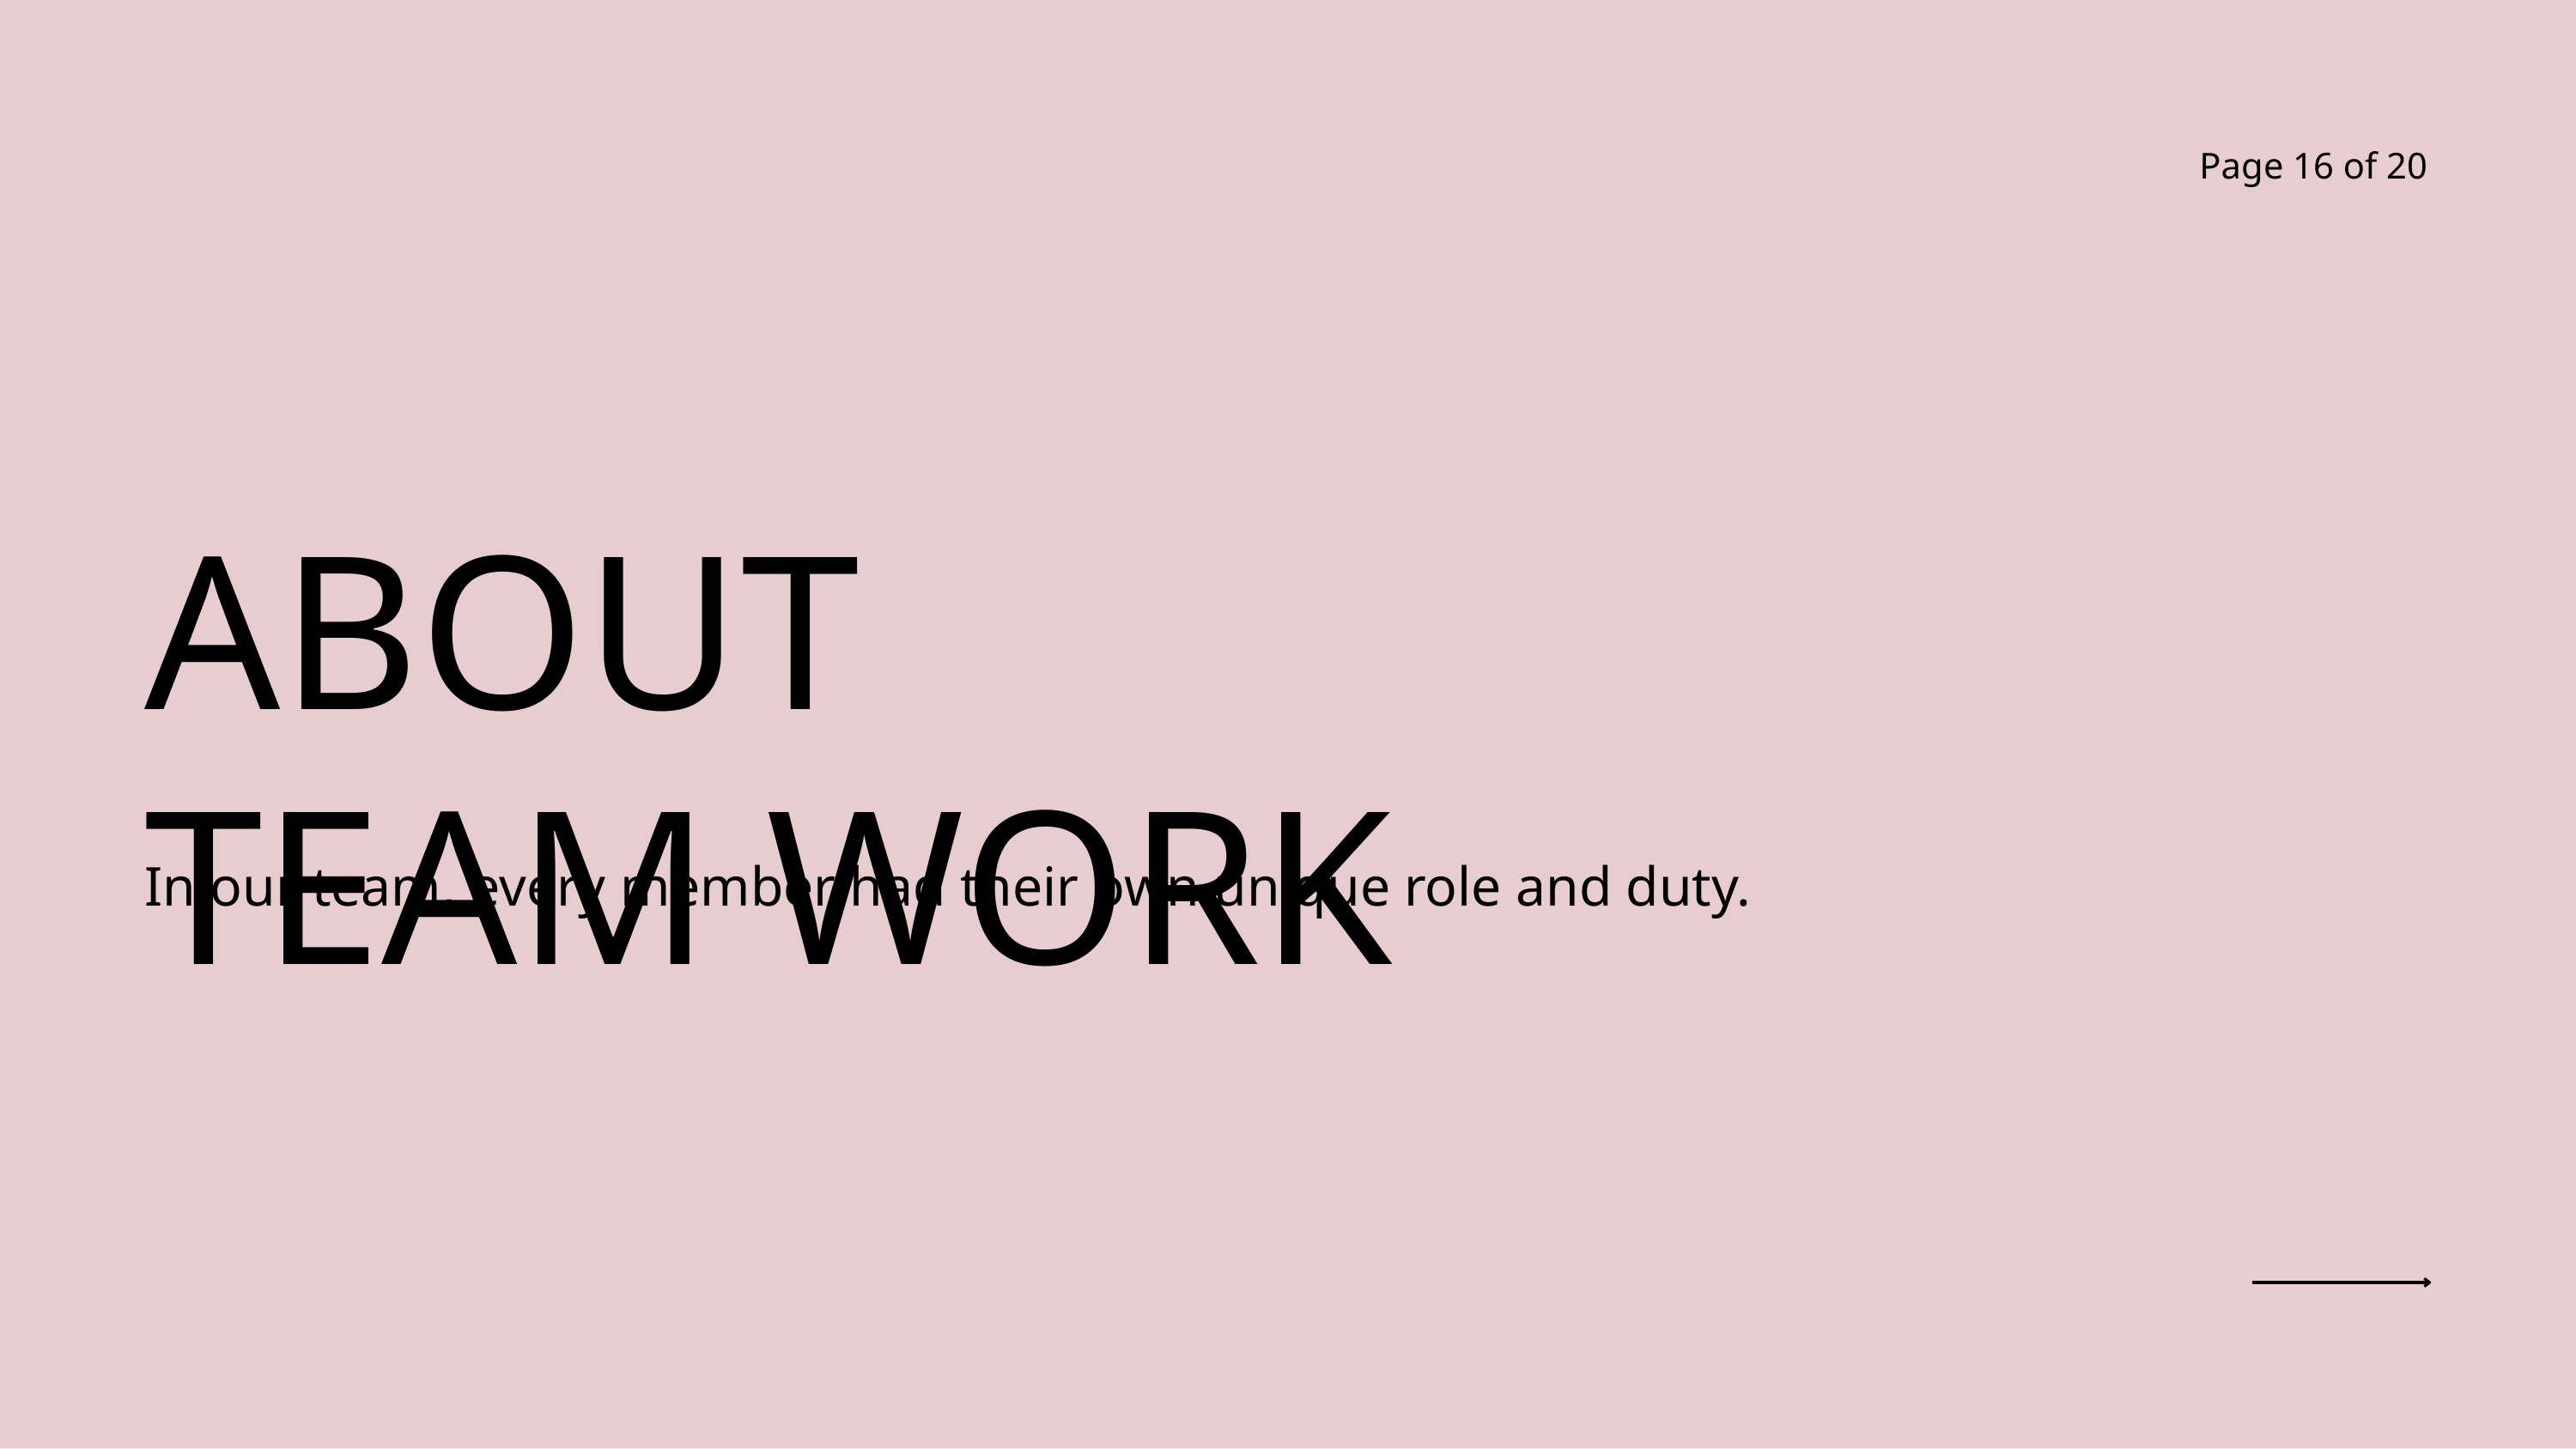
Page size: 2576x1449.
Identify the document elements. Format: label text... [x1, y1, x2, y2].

text_box ABOUT TEAM WORK [143, 494, 1417, 850]
text_box ABOUT TEAM WORK [143, 917, 1417, 1007]
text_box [2252, 1276, 2432, 1288]
text_box In our team, every member had their own unique role and duty. [143, 850, 1841, 917]
text_box Page 16 of 20 [2197, 141, 2433, 186]
